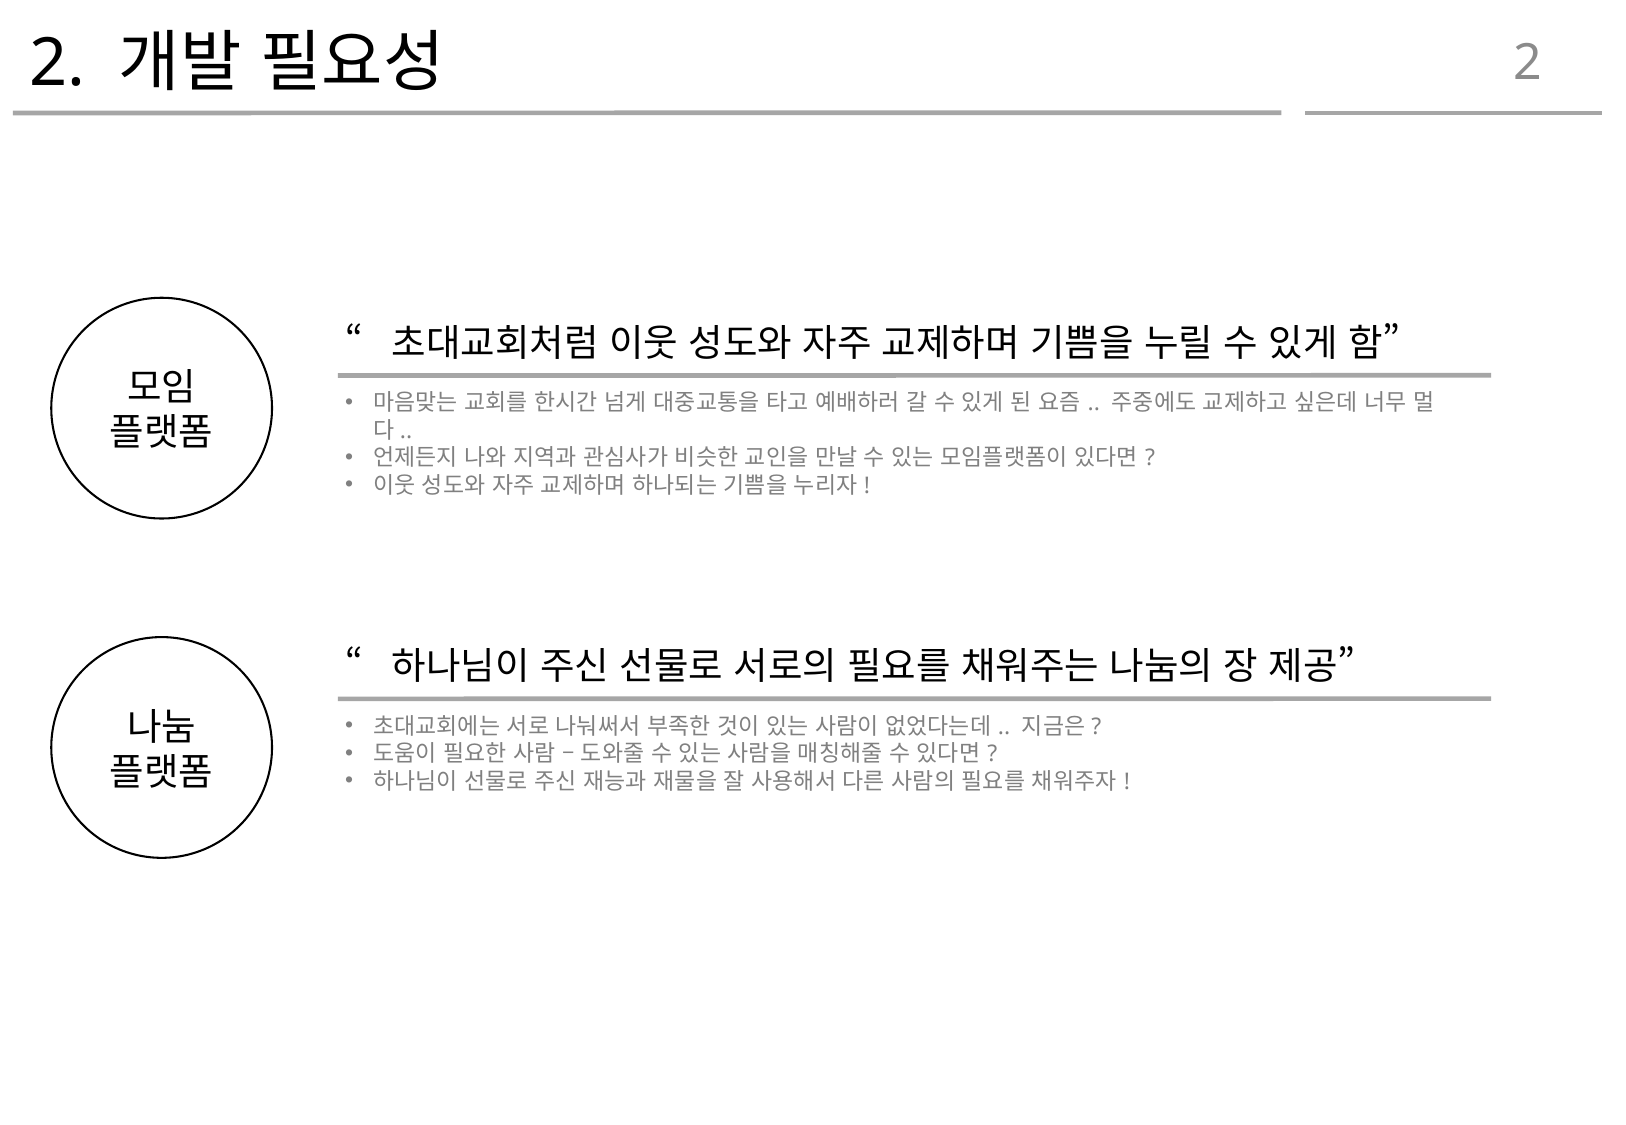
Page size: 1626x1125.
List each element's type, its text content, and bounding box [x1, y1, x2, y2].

text_box “하나님이 주신 선물로 서로의 필요를 채워주는 나눔의 장 제공” [330, 634, 1497, 695]
text_box “초대교회처럼 이웃 성도와 자주 교제하며 기쁨을 누릴 수 있게 함” [330, 311, 1497, 372]
text_box 나눔 플랫폼 [50, 636, 274, 859]
text_box 모임 플랫폼 [50, 296, 274, 520]
text_box 초대교회에는 서로 나눠써서 부족한 것이 있는 사람이 없었다는데.. 지금은? 도움이 필요한 사람 – 도와줄 수 있는 사람을 매칭해줄 수 있다면? 하나님이 선물로 주신 재능과 재물을 잘 사용해서 다른 사람의 필요를 채워주자! [330, 703, 1480, 802]
text_box 마음맞는 교회를 한시간 넘게 대중교통을 타고 예배하러 갈 수 있게 된 요즘.. 주중에도 교제하고 싶은데 너무 멀다.. 언제든지 나와 지역과 관심사가 비슷한 교인을 만날 수 있는 모임플랫폼이 있다면? 이웃 성도와 자주 교제하며 하나되는 기쁨을 누리자! [330, 380, 1480, 506]
slide_number 2 [1202, 33, 1557, 94]
text_box 2. 개발 필요성 [14, 13, 1396, 115]
